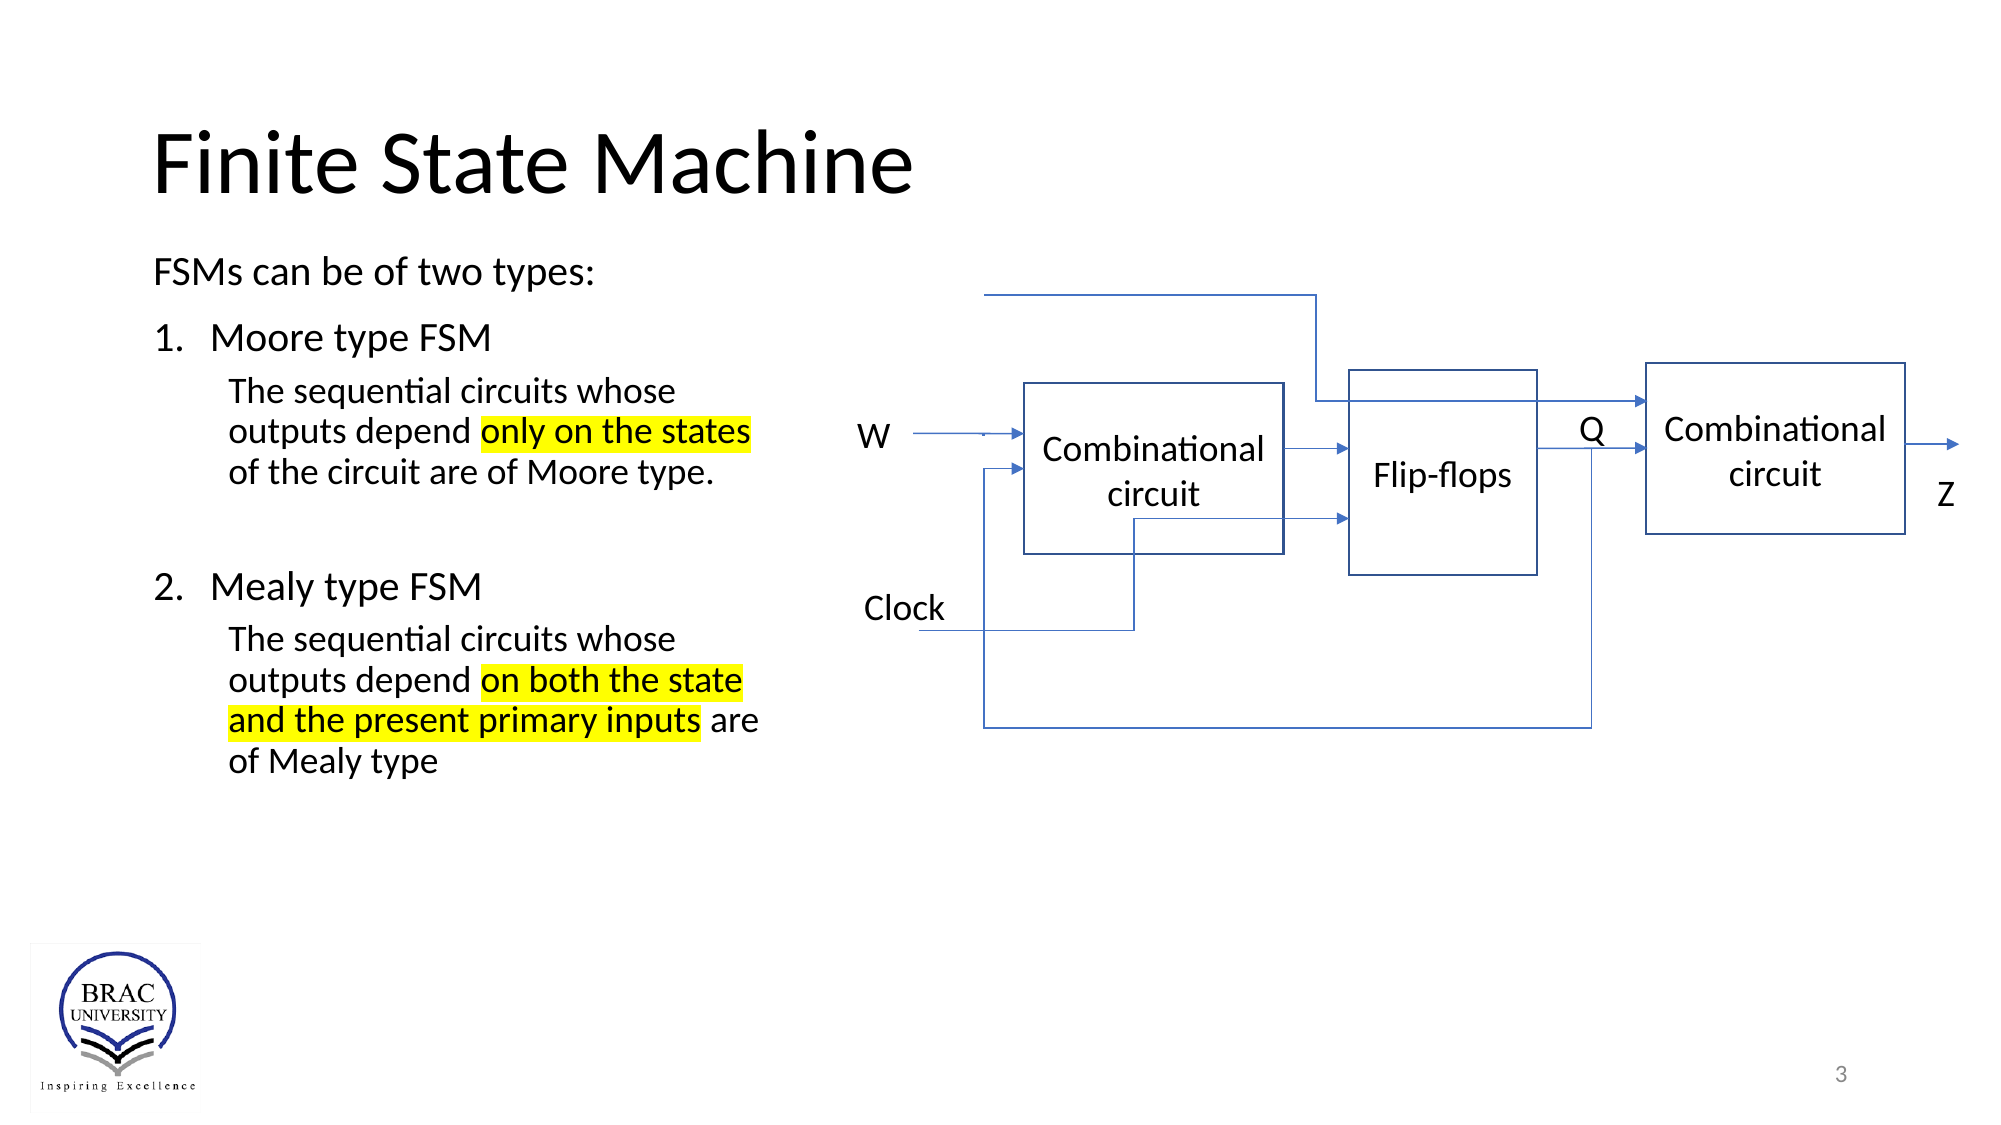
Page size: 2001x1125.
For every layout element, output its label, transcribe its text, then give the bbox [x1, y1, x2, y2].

text_box Z [1906, 461, 1986, 522]
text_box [983, 294, 1648, 402]
text_box Clock [831, 575, 915, 636]
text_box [918, 518, 1350, 631]
text_box Flip-flops [1349, 410, 1537, 575]
list FSMs can be of two types: Moore type FSM The sequential circuits whose outputs depend only on the states of the circuit are of Moore type. Mealy type FSM The sequential circuits whose outputs depend on both the state and the present primary inputs are of Mealy type [138, 242, 784, 955]
text_box W [834, 403, 914, 464]
slide_number ‹#› [1412, 1042, 1863, 1103]
text_box Finite State Machine [137, 98, 1863, 229]
text_box Q [1552, 410, 1632, 446]
text_box Combinational circuit [1024, 410, 1284, 516]
text_box Combinational circuit [1645, 363, 1906, 534]
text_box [874, 577, 1134, 619]
table_cell 0 [1552, 449, 1591, 457]
table_cell 0 [1592, 449, 1632, 457]
picture [30, 942, 201, 1114]
